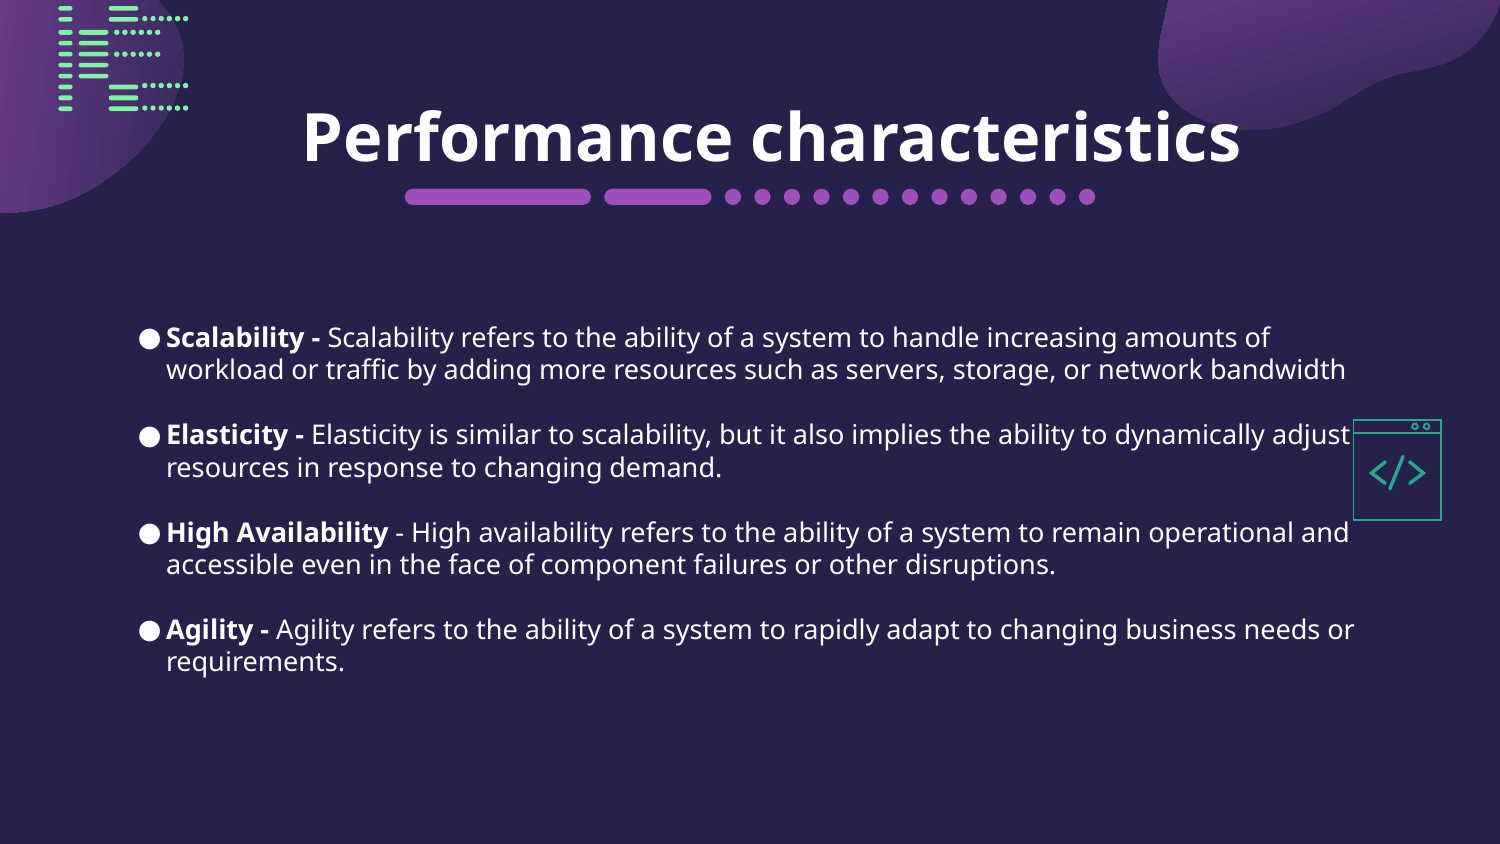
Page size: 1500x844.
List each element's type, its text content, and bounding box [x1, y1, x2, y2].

list Scalability - Scalability refers to the ability of a system to handle increasing amounts of workload or traffic by adding more resources such as servers, storage, or network bandwidth Elasticity - Elasticity is similar to scalability, but it also implies the ability to dynamically adjust resources in response to changing demand. High Availability - High availability refers to the ability of a system to remain operational and accessible even in the face of component failures or other disruptions. Agility - Agility refers to the ability of a system to rapidly adapt to changing business needs or requirements. [123, 212, 1377, 786]
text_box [404, 188, 1096, 206]
title Performance characteristics [166, 87, 1377, 182]
